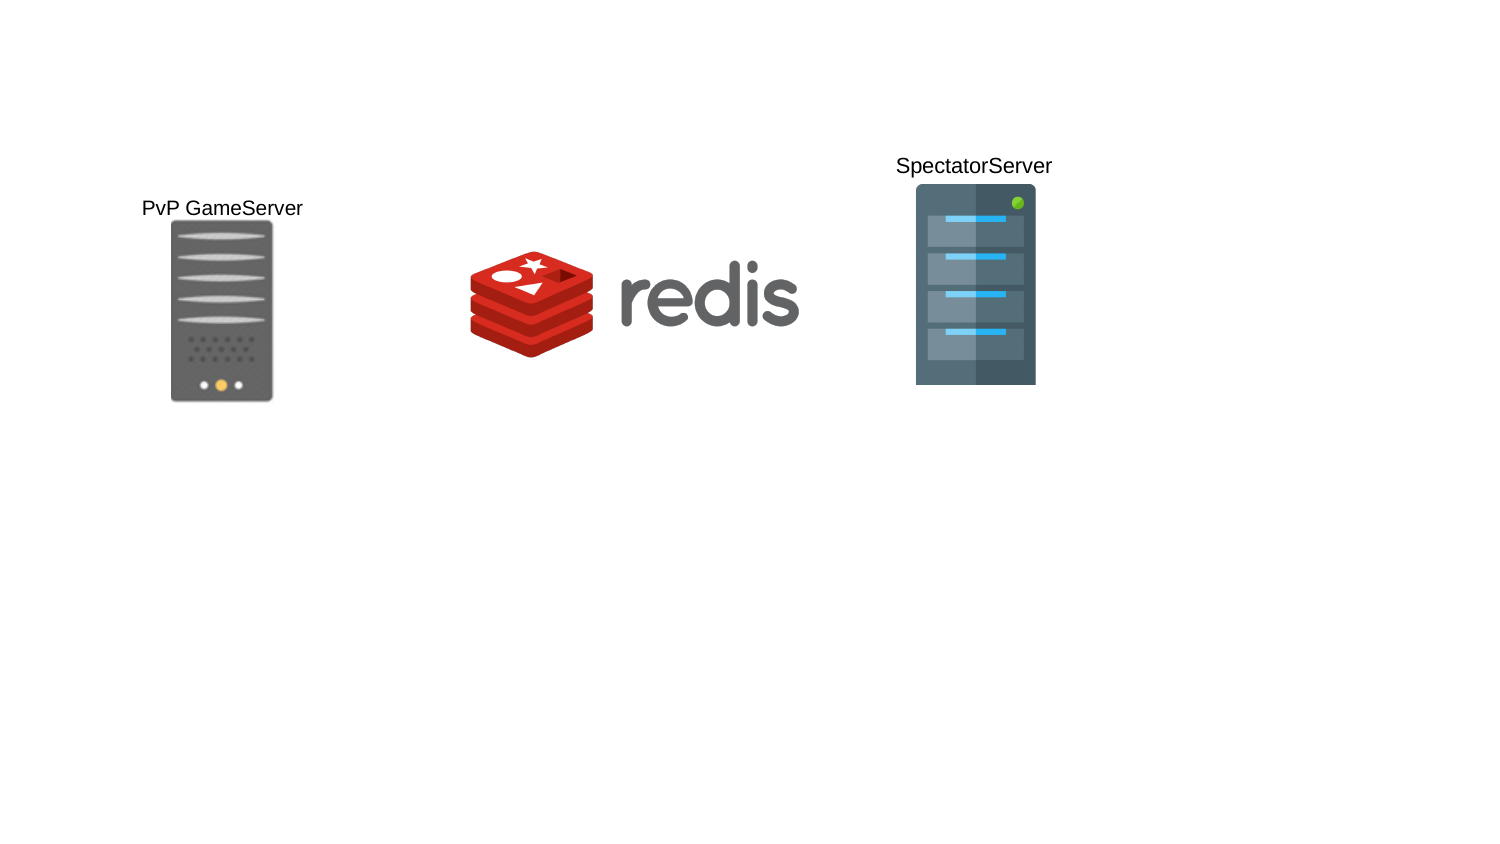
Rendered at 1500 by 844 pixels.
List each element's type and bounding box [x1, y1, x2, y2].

text_box [880, 136, 1071, 386]
picture [466, 248, 802, 361]
text_box [126, 187, 324, 404]
